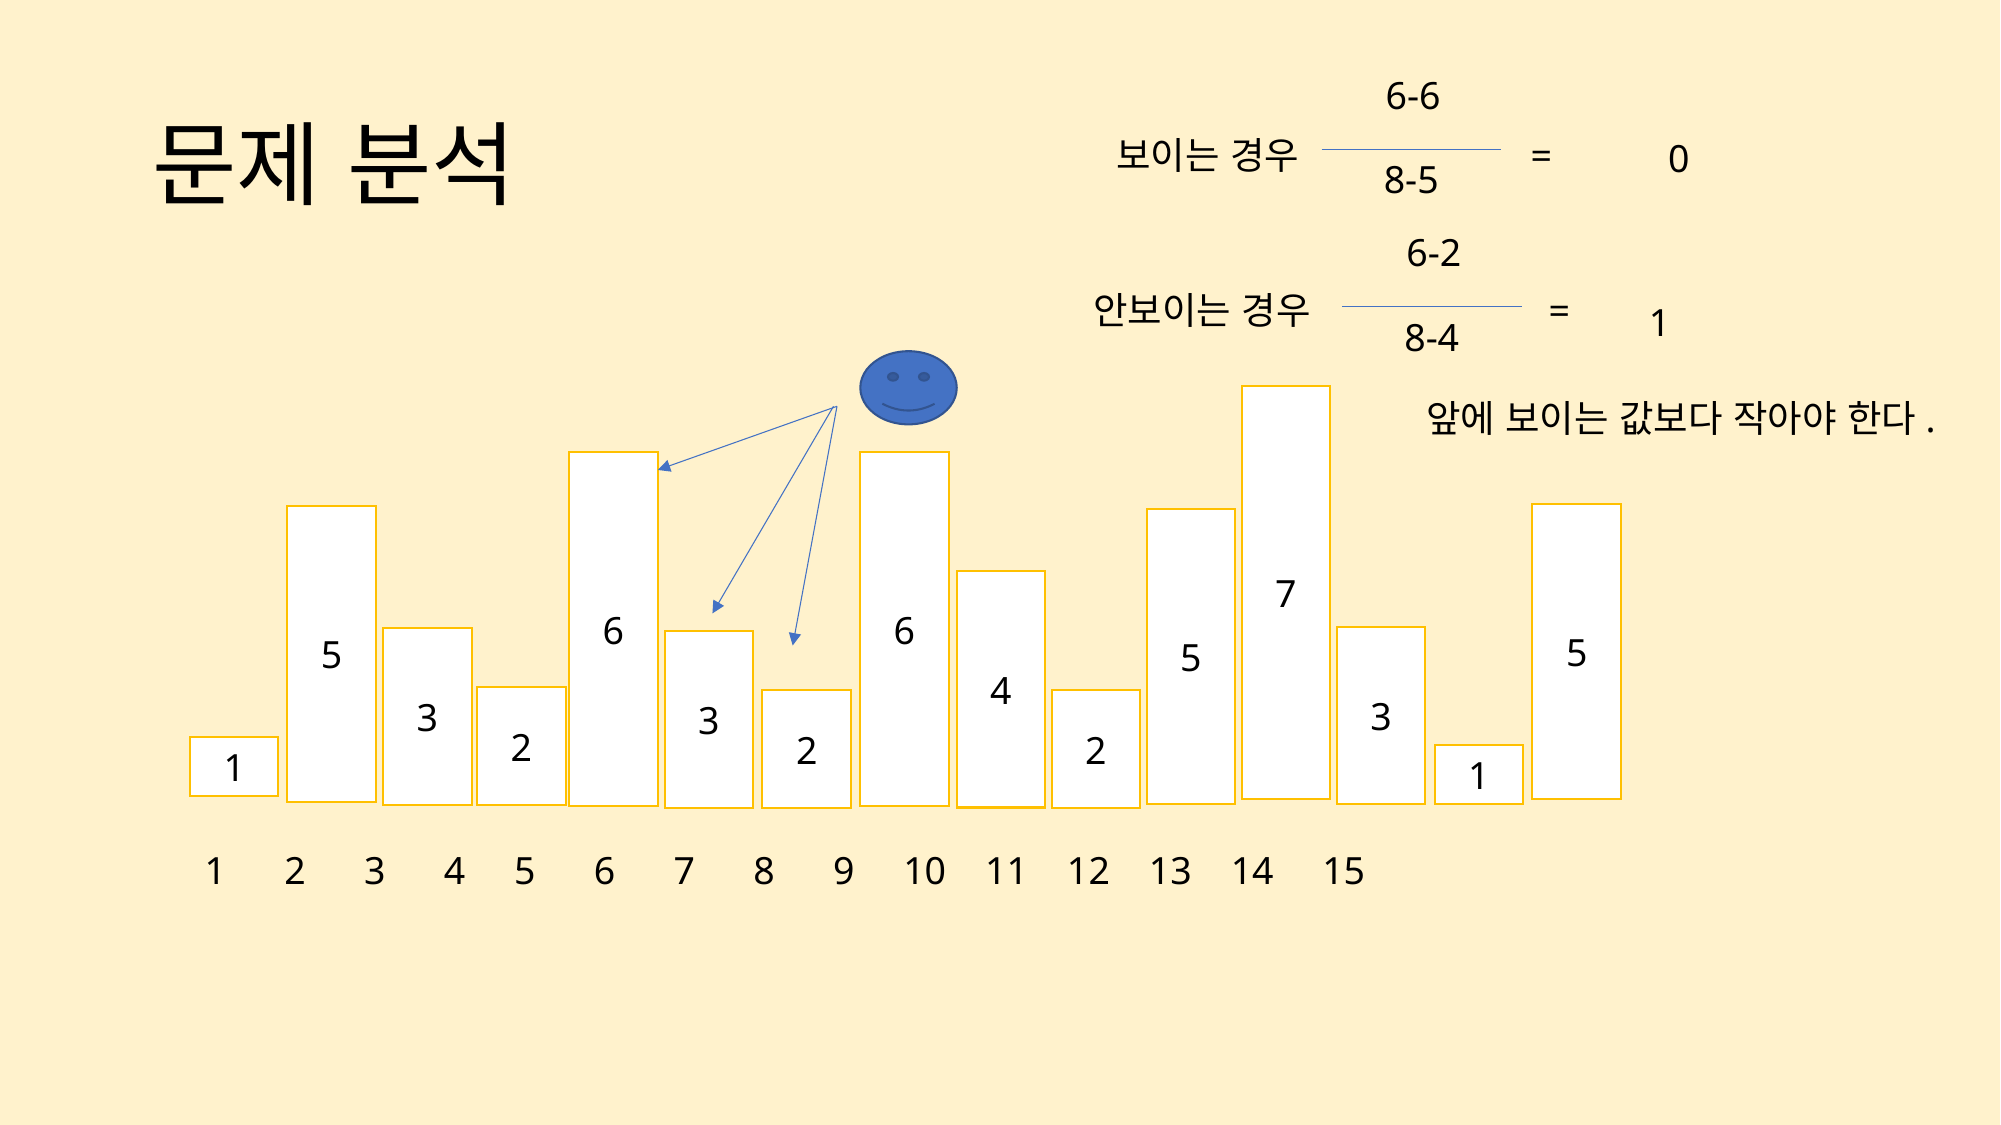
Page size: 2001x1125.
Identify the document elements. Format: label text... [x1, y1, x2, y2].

text_box 2 [761, 689, 852, 809]
text_box 4 [956, 570, 1046, 809]
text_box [712, 470, 834, 614]
text_box = [1515, 124, 1581, 185]
text_box 3 [1336, 626, 1426, 805]
text_box 0 [1596, 128, 1762, 188]
text_box 5 [1531, 503, 1622, 800]
text_box 1 2 3 4 5 6 7 8 9 10 11 12 13 14 15 [189, 839, 1643, 900]
text_box = [1533, 280, 1599, 340]
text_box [657, 406, 838, 470]
text_box 5 [1146, 508, 1236, 805]
text_box 8-5 [1335, 150, 1488, 209]
text_box 8-4 [1356, 307, 1508, 366]
text_box 보이는 경우 [1078, 124, 1338, 185]
text_box 안보이는 경우 [1052, 279, 1352, 340]
text_box 3 [664, 630, 754, 809]
text_box 앞에 보이는 값보다 작아야 한다. [1411, 387, 2000, 448]
text_box 5 [286, 505, 377, 803]
text_box 2 [476, 686, 567, 806]
text_box 7 [1241, 385, 1331, 800]
text_box 2 [1051, 689, 1141, 809]
text_box [859, 350, 958, 426]
text_box 6 [568, 451, 659, 807]
text_box 6-2 [1351, 221, 1517, 282]
text_box 6 [859, 451, 950, 807]
text_box 3 [382, 627, 473, 806]
text_box 1 [1576, 291, 1743, 351]
text_box 1 [1434, 744, 1524, 805]
title 문제 분석 [137, 59, 1863, 278]
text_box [792, 470, 837, 646]
text_box 1 [189, 736, 279, 797]
text_box 6-6 [1330, 64, 1496, 125]
